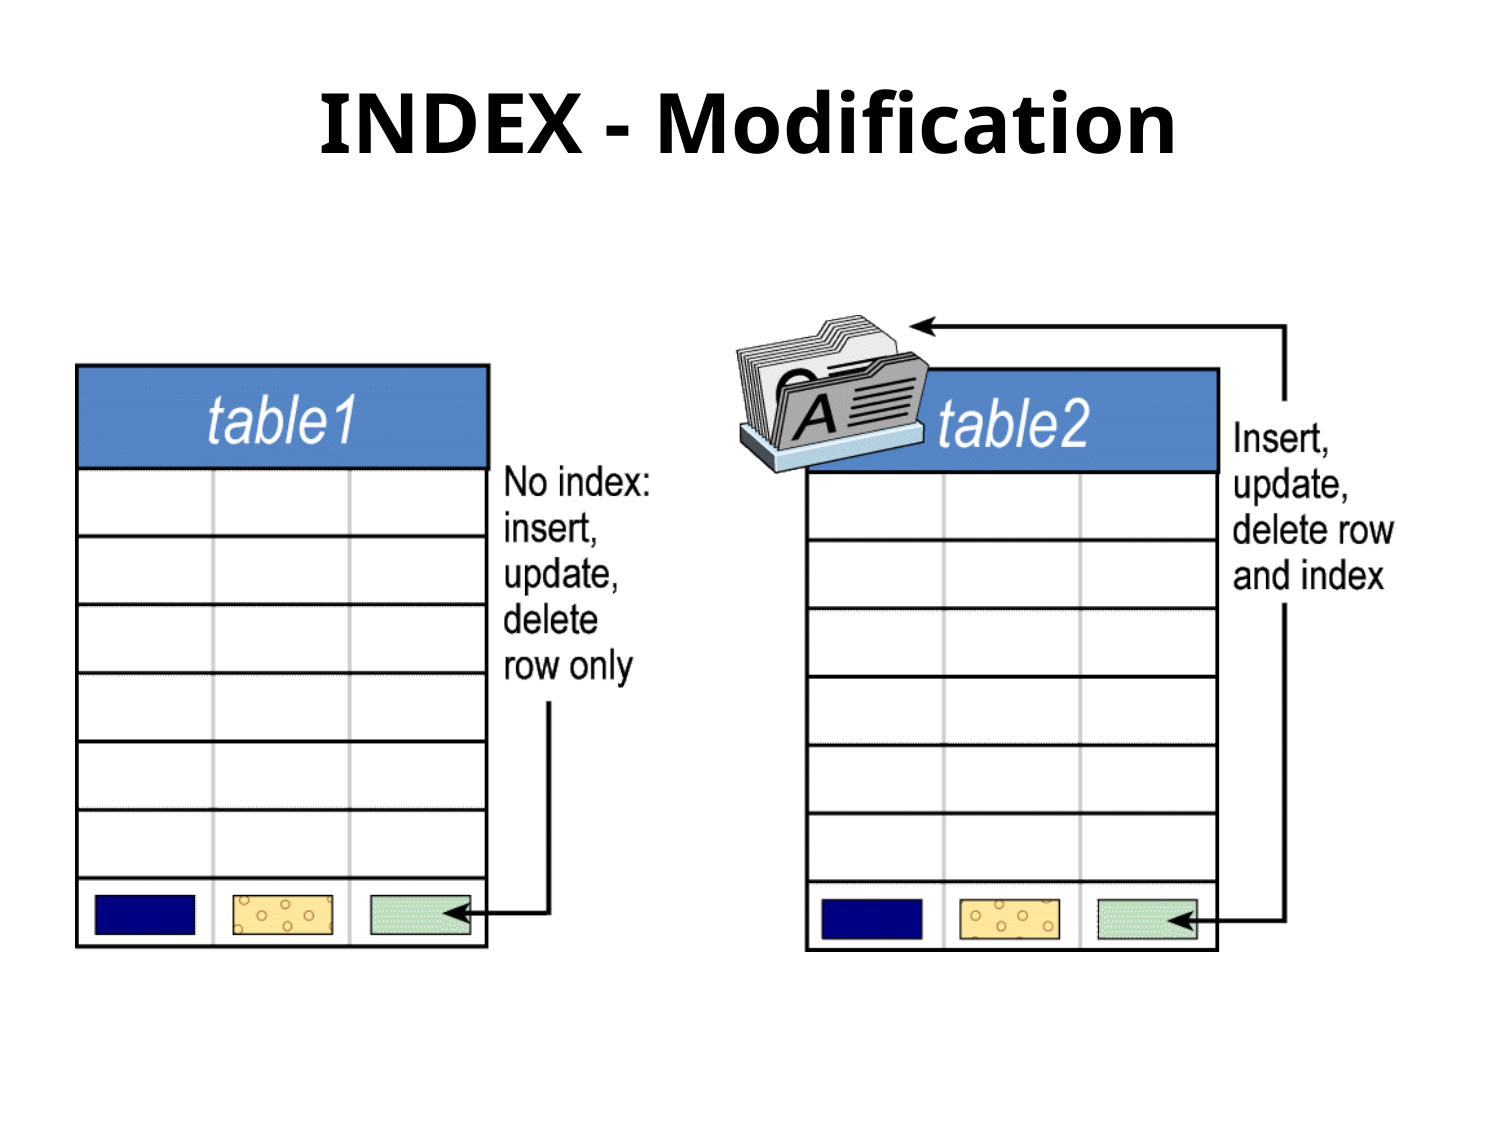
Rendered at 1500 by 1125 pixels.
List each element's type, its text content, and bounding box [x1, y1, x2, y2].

title INDEX - Modification [75, 45, 1425, 197]
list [74, 315, 1426, 953]
